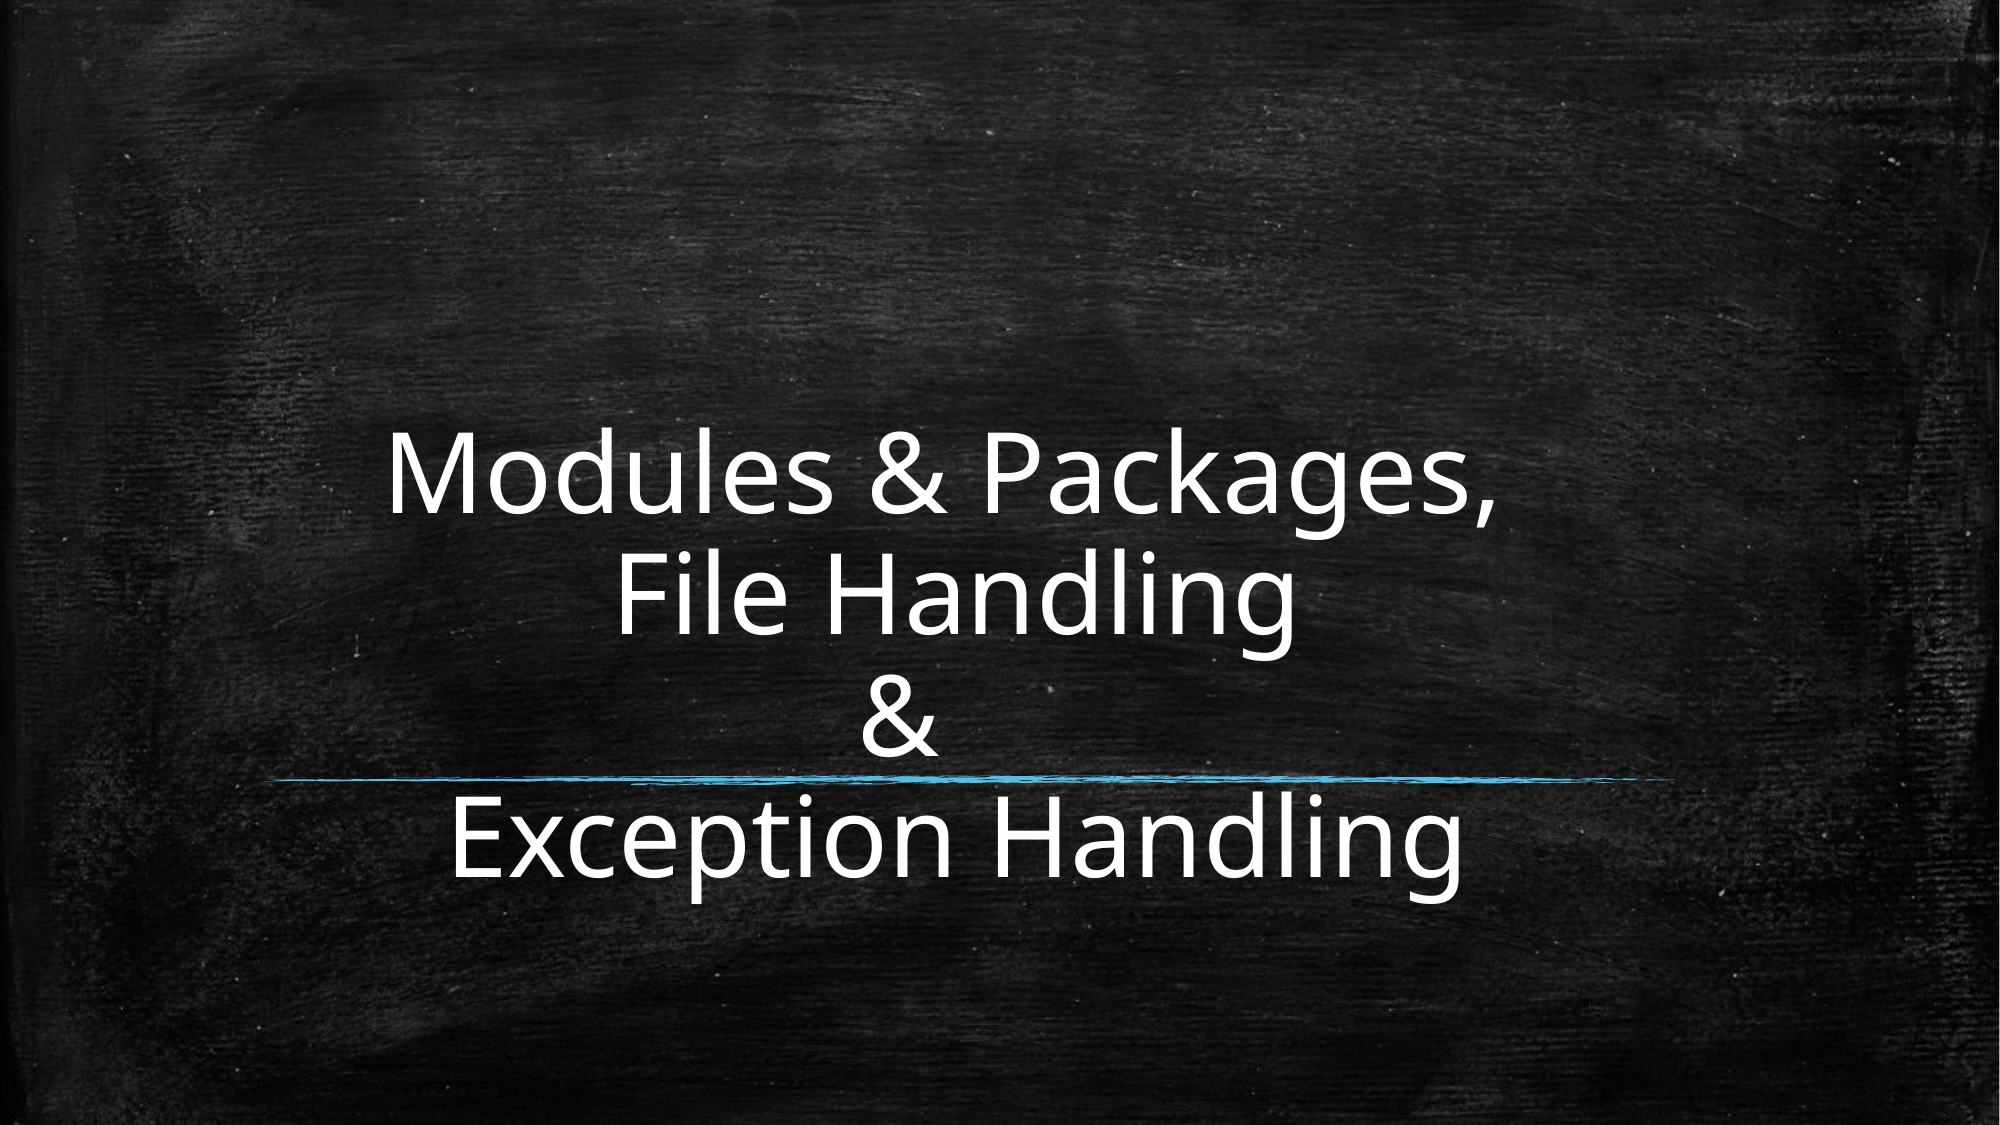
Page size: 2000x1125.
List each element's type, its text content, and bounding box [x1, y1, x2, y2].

text_box Modules & Packages, ​ File Handling & ​ Exception Handling [164, 408, 1751, 910]
